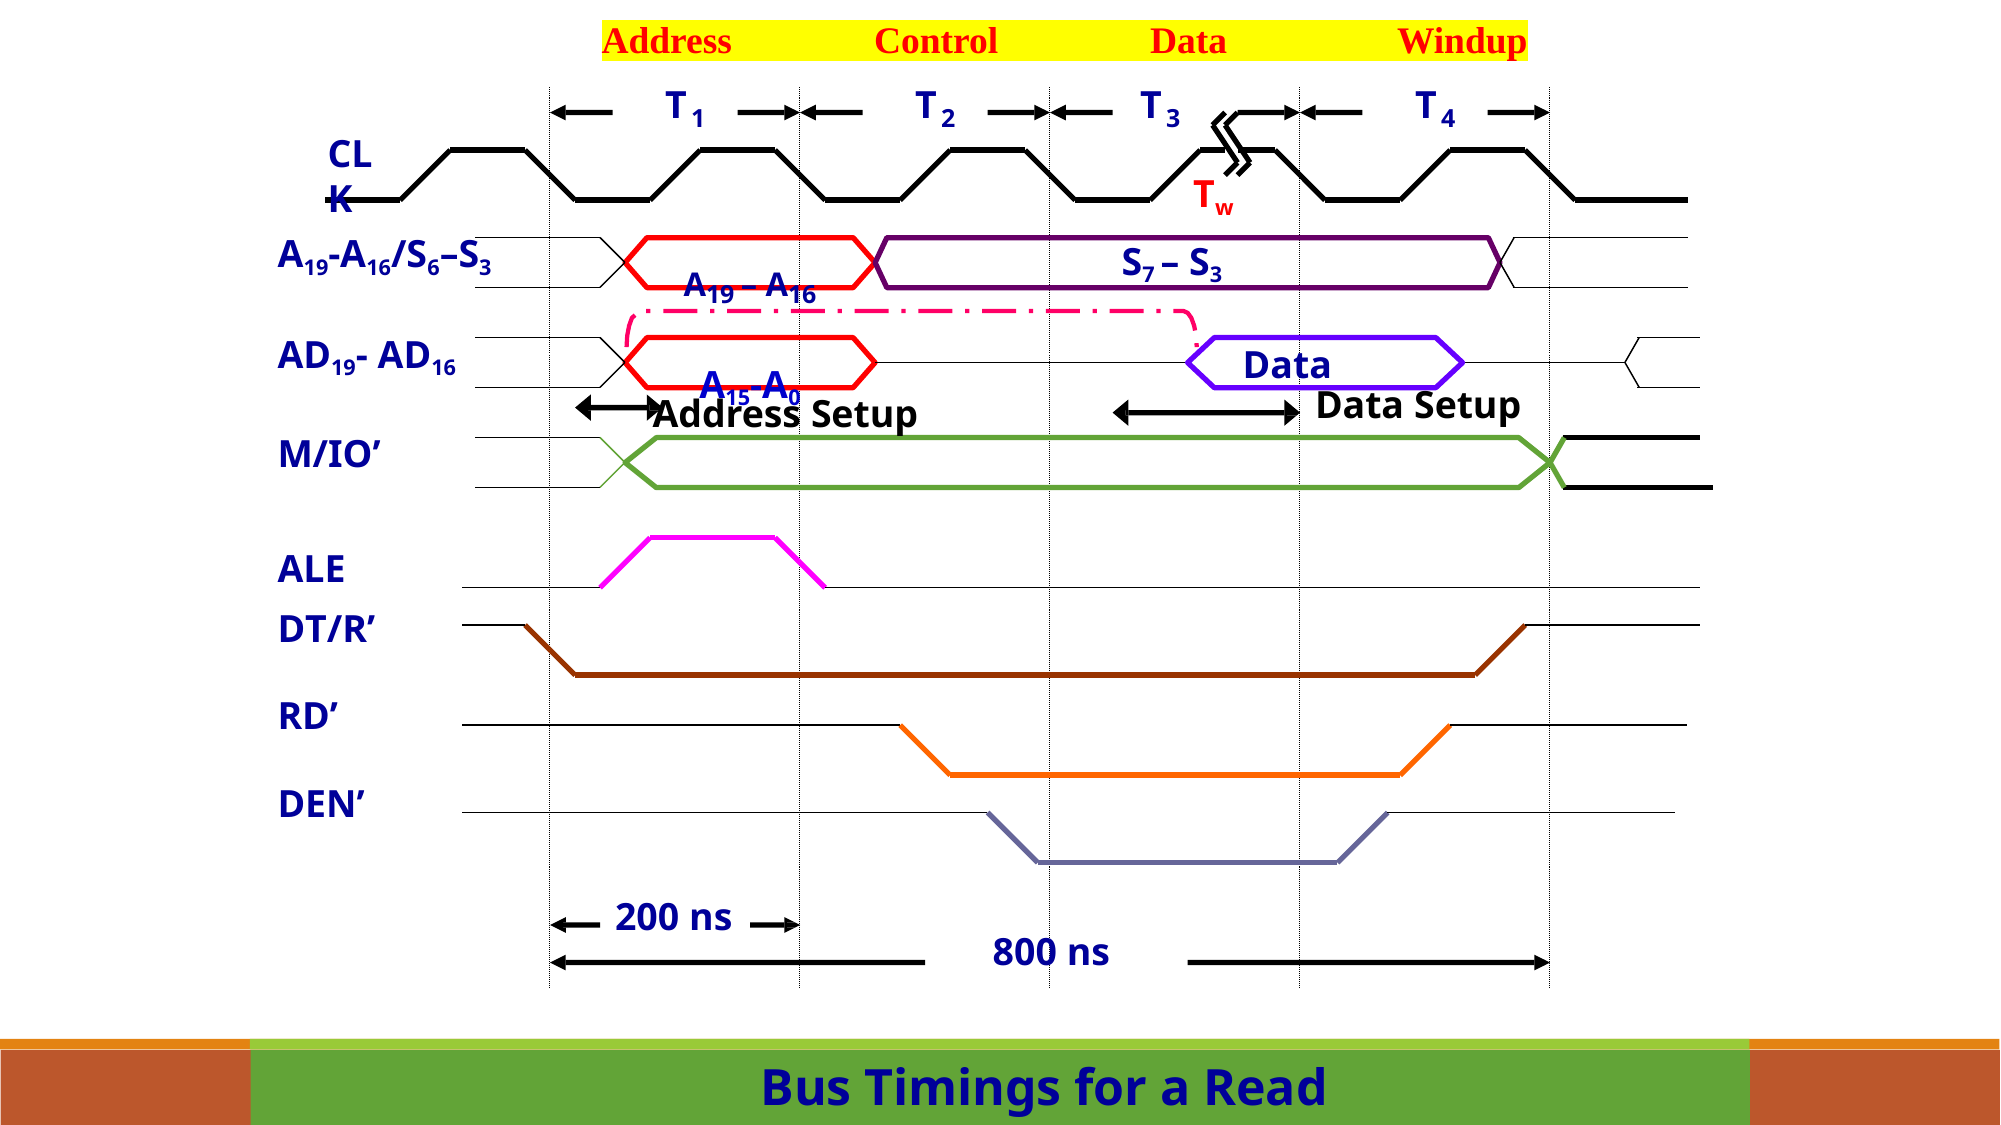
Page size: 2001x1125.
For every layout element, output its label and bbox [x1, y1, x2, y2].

text_box [249, 87, 1750, 1125]
text_box [1413, 78, 1459, 133]
text_box [275, 428, 391, 825]
text_box [912, 78, 959, 133]
text_box [1138, 78, 1184, 133]
text_box [586, 8, 1544, 69]
text_box [662, 78, 709, 133]
